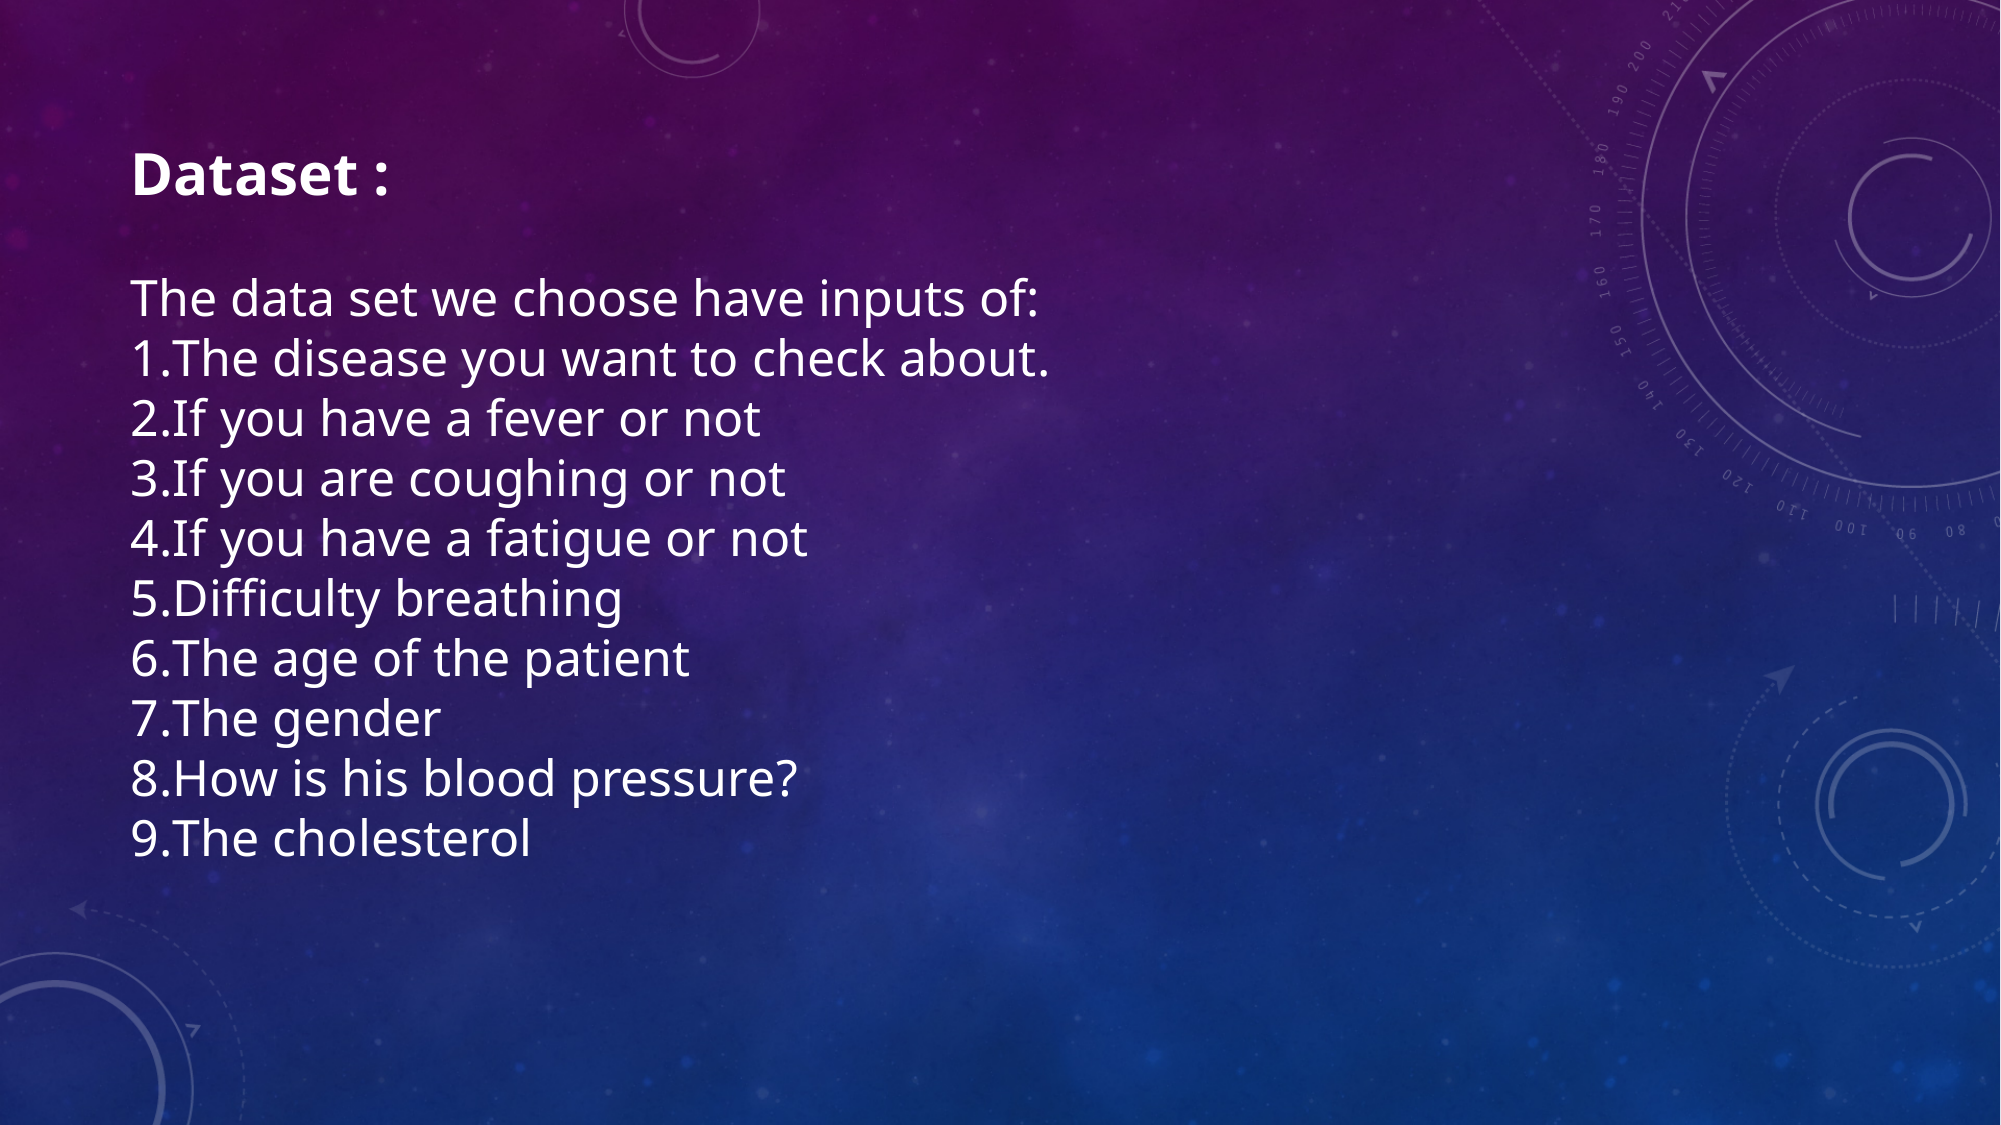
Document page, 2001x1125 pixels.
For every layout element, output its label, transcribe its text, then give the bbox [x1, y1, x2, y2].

picture [0, 0, 2001, 1125]
text_box Dataset : The data set we choose have inputs of: The disease you want to check about. If you have a fever or not If you are coughing or not If you have a fatigue or not Difficulty breathing The age of the patient The gender How is his blood pressure? The cholesterol [115, 129, 1665, 875]
